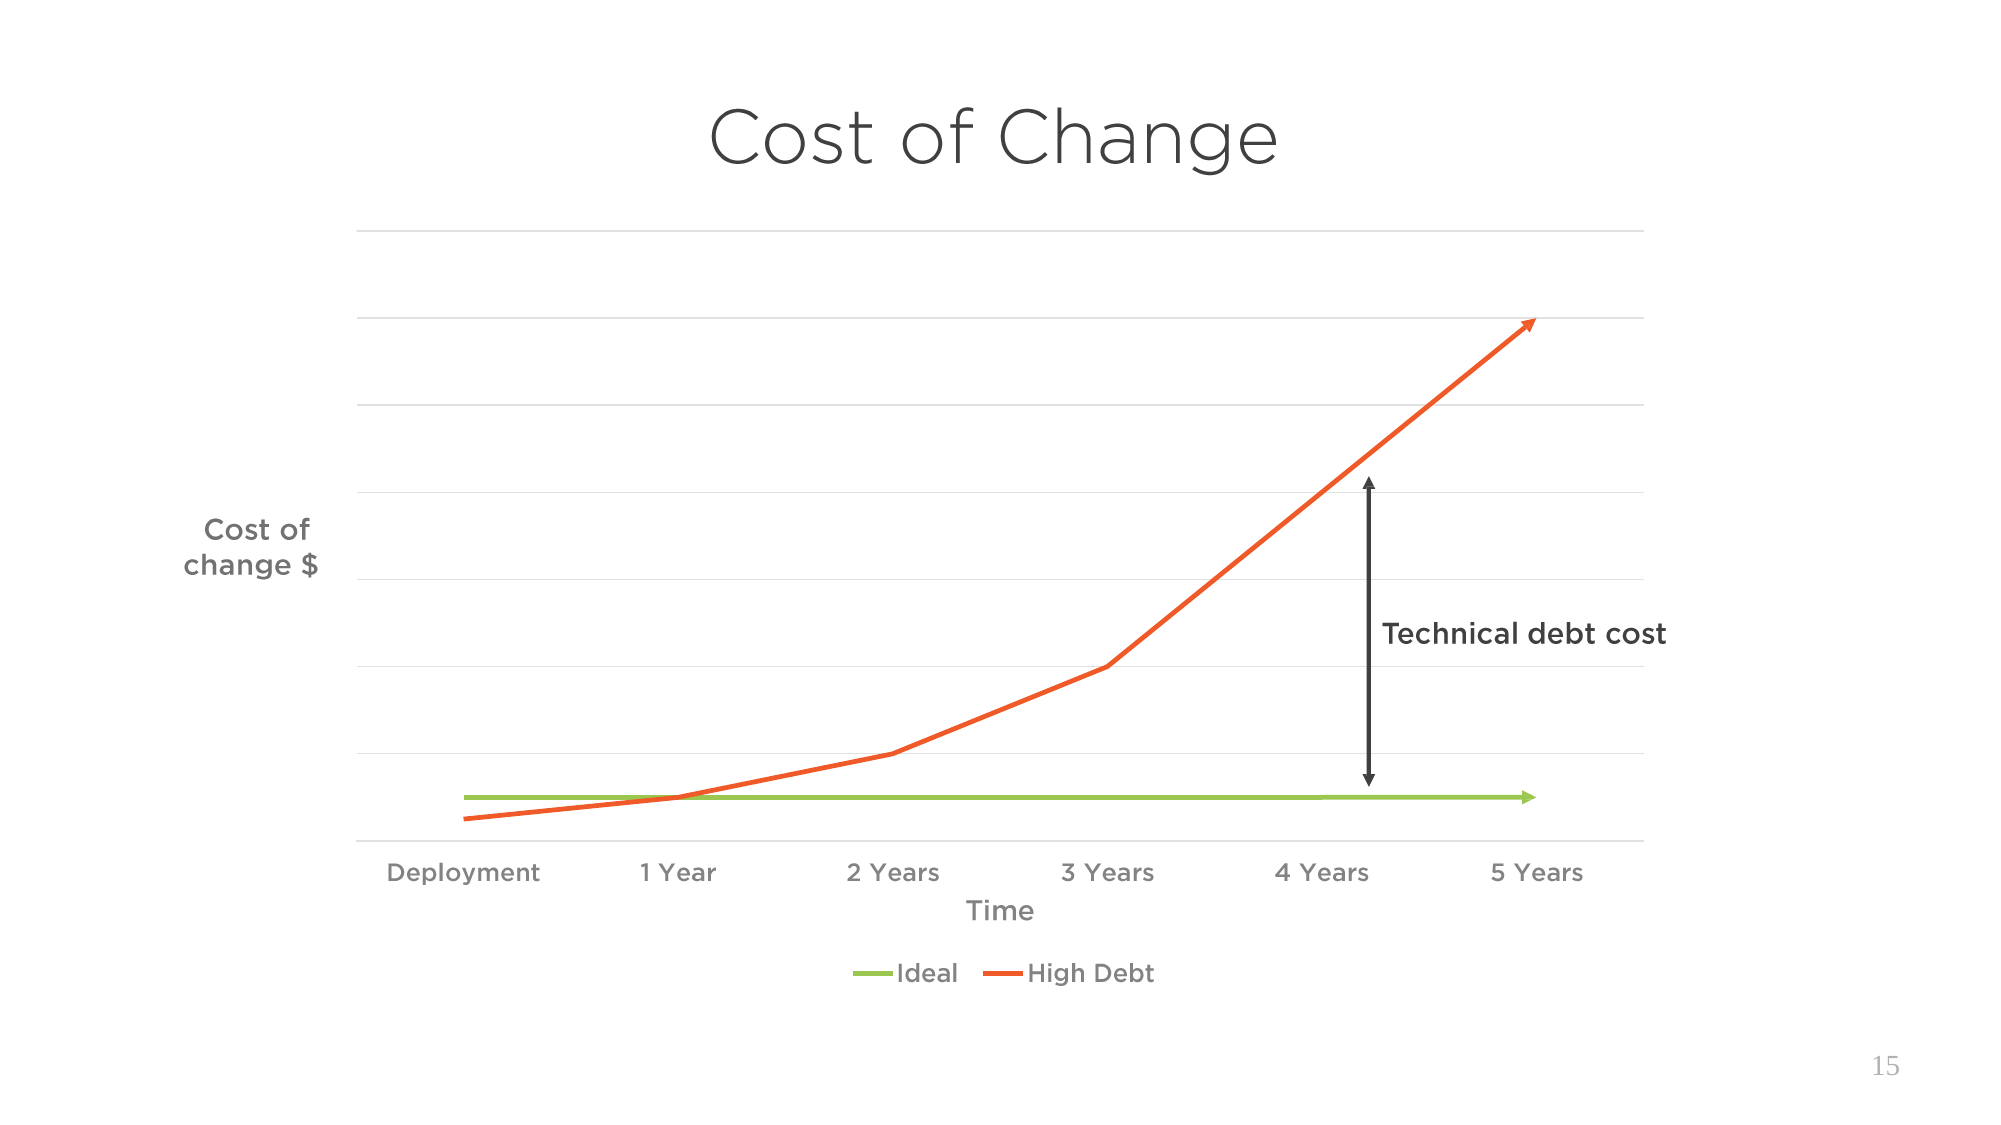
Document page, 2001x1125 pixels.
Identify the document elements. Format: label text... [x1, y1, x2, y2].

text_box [355, 229, 1645, 842]
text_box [852, 957, 972, 988]
picture [1060, 856, 1168, 888]
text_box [1362, 475, 1682, 788]
picture [1274, 856, 1384, 888]
picture [386, 856, 557, 888]
slide_number 15 [1440, 1046, 1900, 1103]
picture [1489, 856, 1597, 888]
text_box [706, 89, 1327, 181]
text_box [983, 957, 1170, 988]
picture [640, 856, 729, 888]
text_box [183, 511, 336, 583]
picture [965, 893, 1052, 927]
picture [845, 856, 953, 888]
